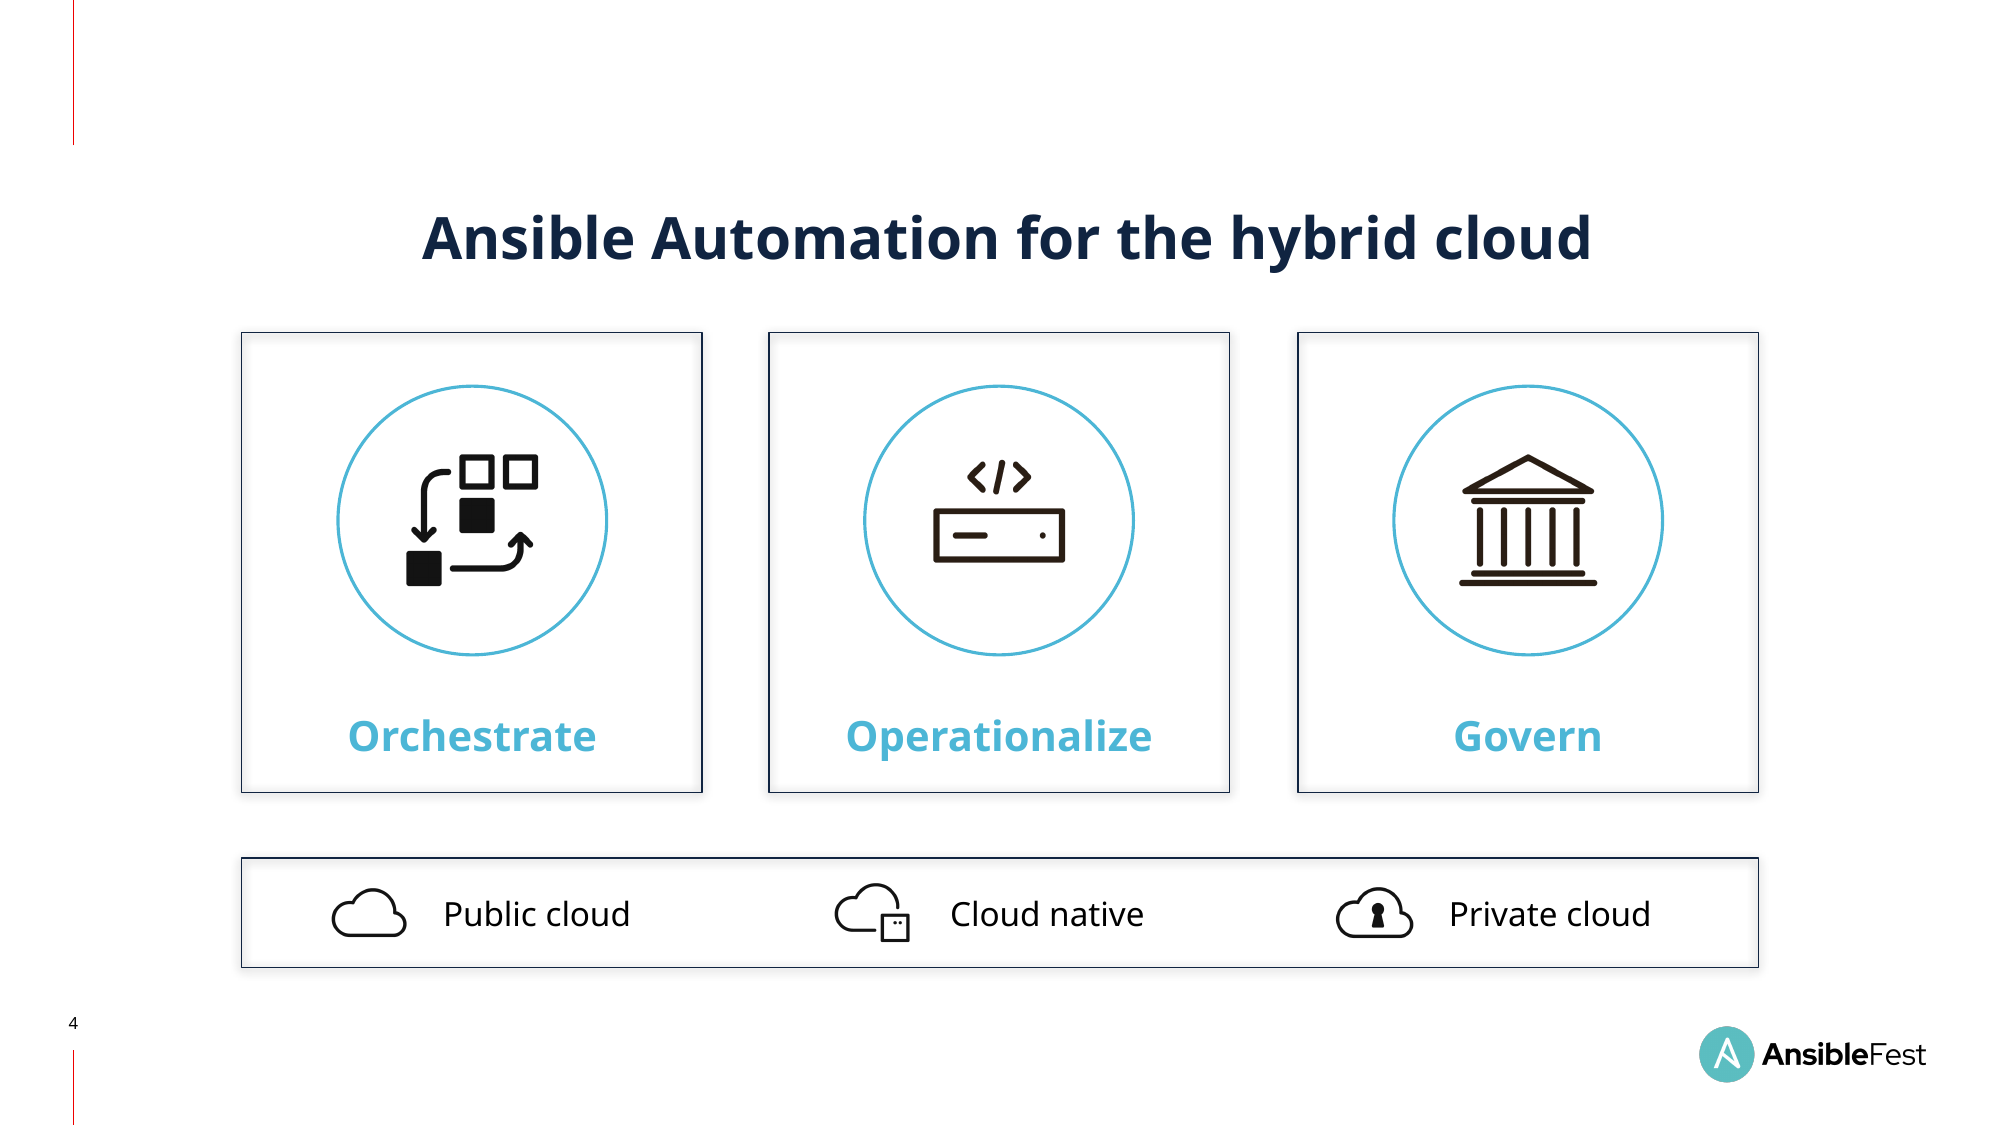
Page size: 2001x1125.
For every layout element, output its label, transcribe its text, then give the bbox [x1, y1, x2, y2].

text_box [337, 386, 607, 655]
text_box [864, 386, 1134, 655]
picture [1326, 865, 1422, 960]
picture [912, 424, 1086, 599]
picture [1441, 433, 1615, 608]
text_box Operationalize [822, 689, 1176, 743]
text_box Ansible Automation for the hybrid cloud [145, 180, 1855, 272]
text_box [1393, 386, 1663, 655]
text_box Orchestrate [300, 689, 644, 743]
picture [385, 433, 559, 607]
text_box Govern [1384, 689, 1673, 743]
text_box [663, 857, 950, 968]
picture [323, 867, 415, 959]
text_box Cloud native [950, 857, 1170, 968]
text_box Public cloud [443, 857, 663, 968]
text_box Private cloud [1448, 857, 1669, 968]
text_box [241, 332, 702, 793]
slide_number ‹#› [13, 1012, 134, 1036]
text_box [1170, 857, 1448, 968]
picture [1698, 1025, 1927, 1084]
text_box [768, 332, 1230, 793]
picture [826, 867, 918, 959]
text_box [1297, 332, 1759, 793]
text_box [1669, 857, 1759, 968]
text_box [241, 857, 443, 968]
